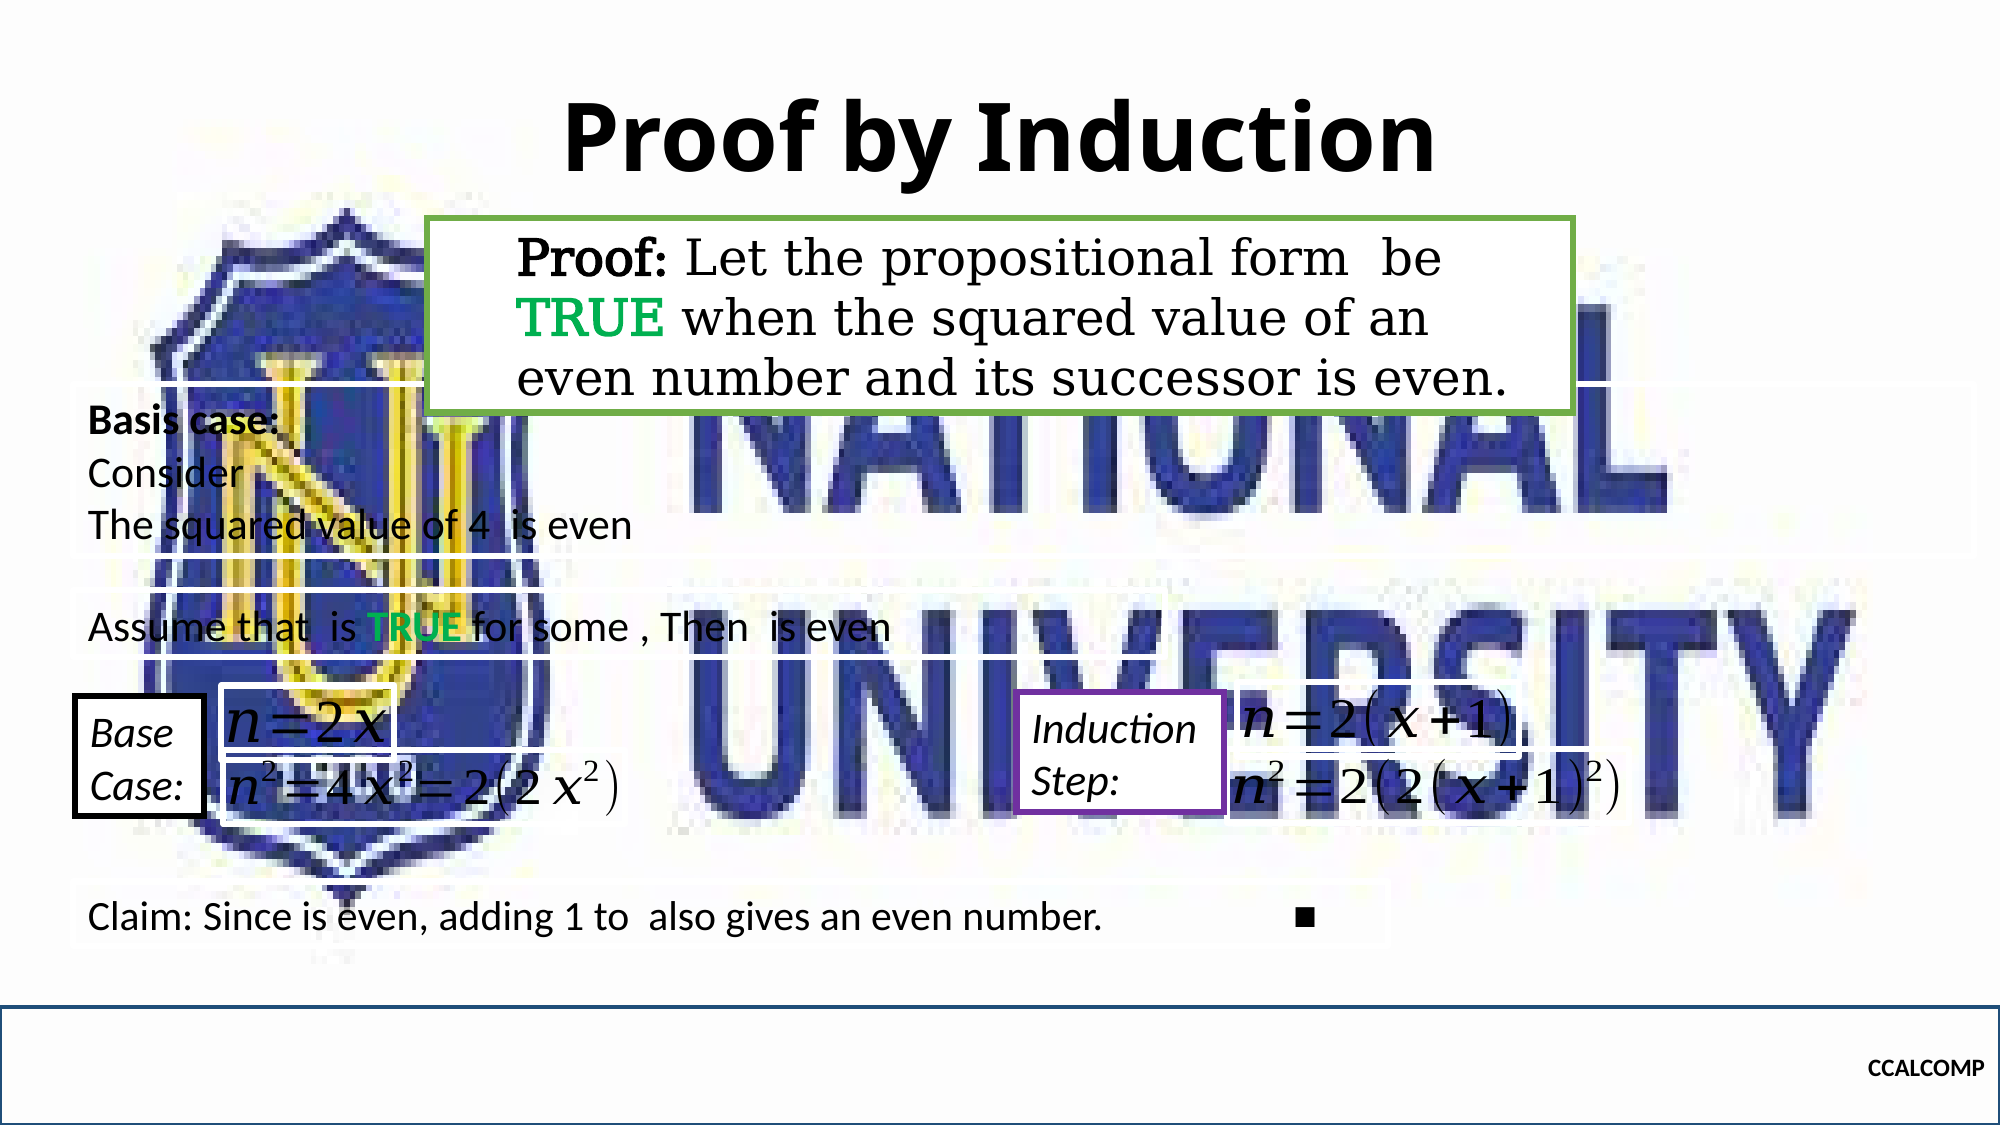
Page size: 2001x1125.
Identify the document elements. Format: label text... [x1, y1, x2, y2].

title Proof by Induction [249, 81, 1750, 200]
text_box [74, 688, 622, 821]
picture [0, 0, 2000, 1007]
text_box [1016, 685, 1626, 821]
footer CCALCOMP [0, 1007, 2000, 1125]
